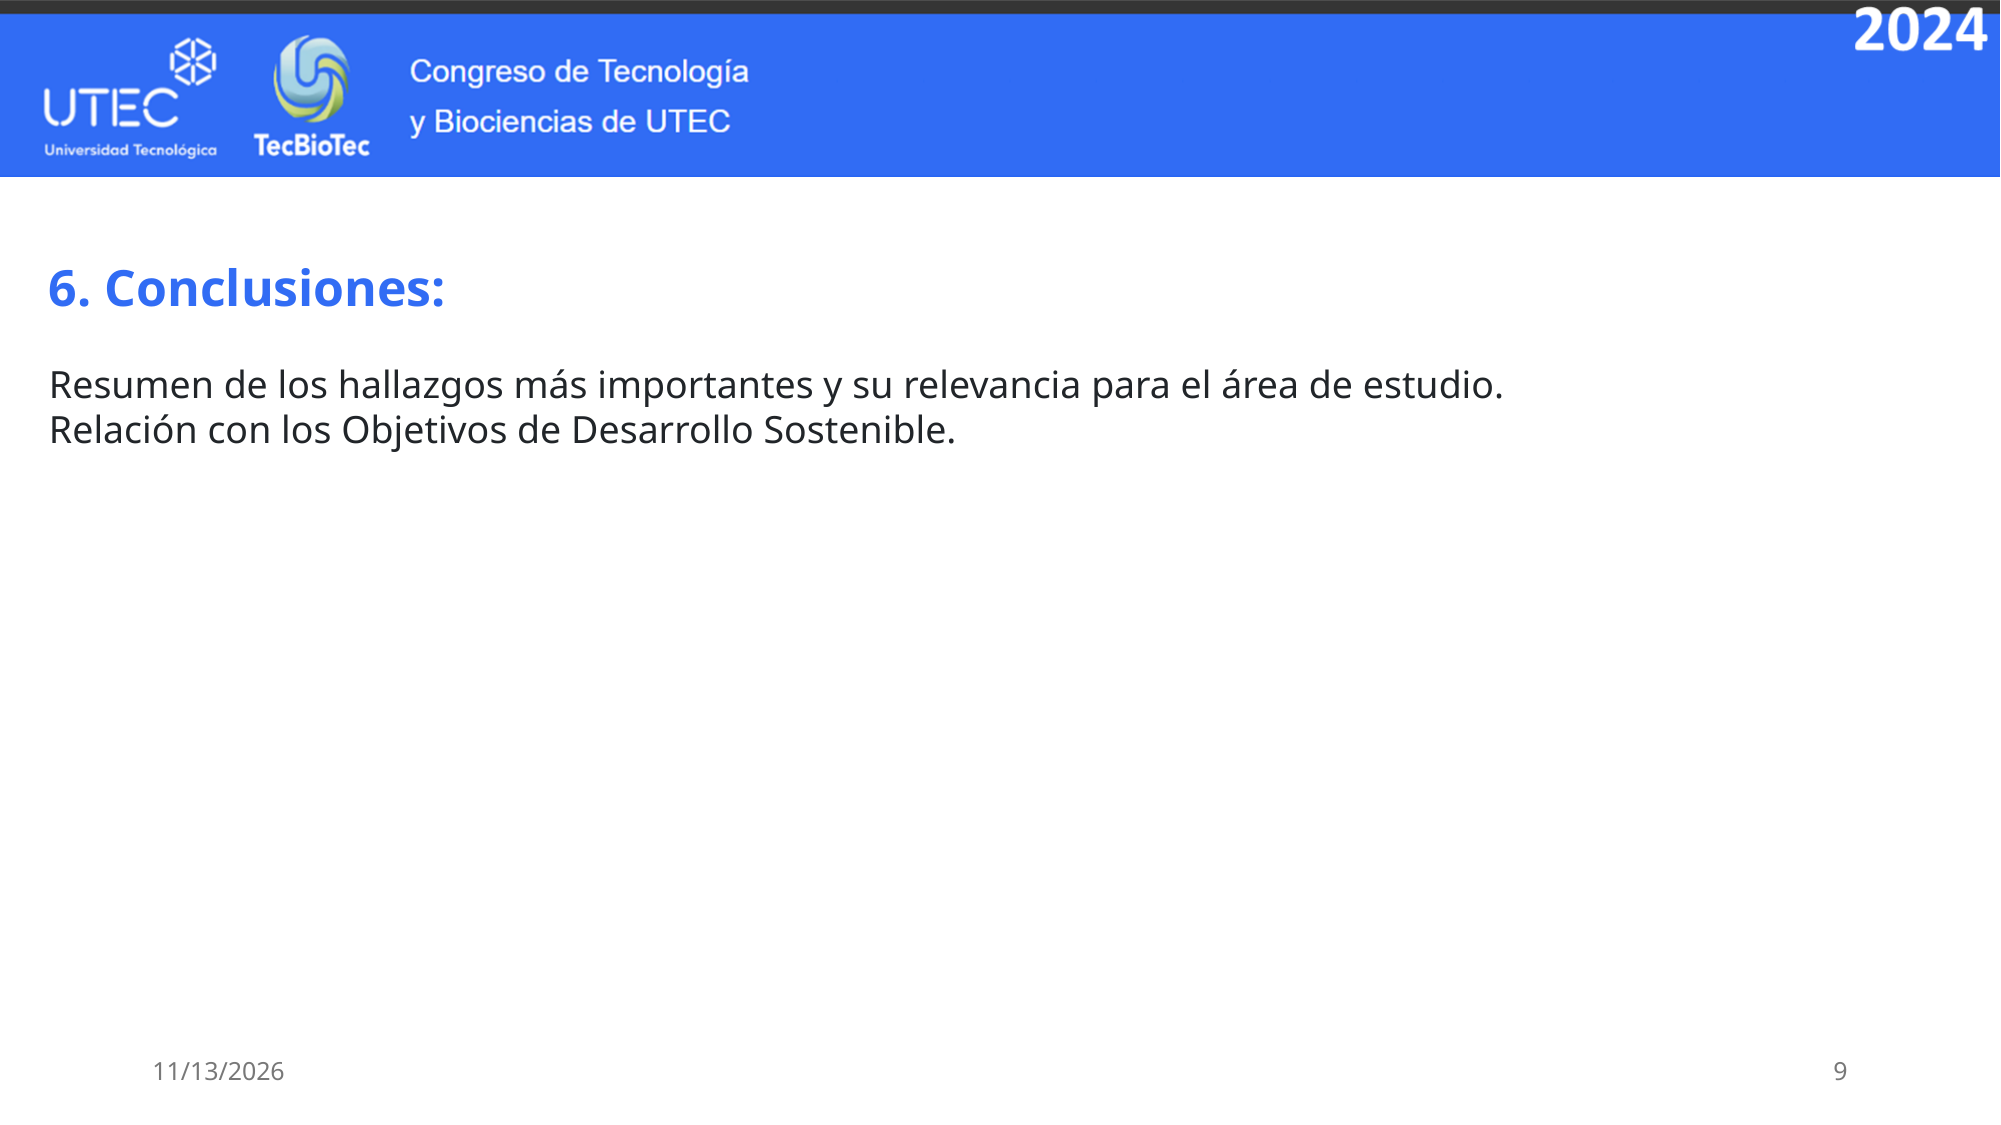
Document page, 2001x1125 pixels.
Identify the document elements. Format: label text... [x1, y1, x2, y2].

slide_number 9 [1412, 1042, 1863, 1103]
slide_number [137, 1042, 588, 1103]
text_box 6. Conclusiones: Resumen de los hallazgos más importantes y su relevancia para el área de estudio. Relación con los Objetivos de Desarrollo Sostenible. [34, 248, 1971, 459]
picture [0, 0, 2000, 178]
